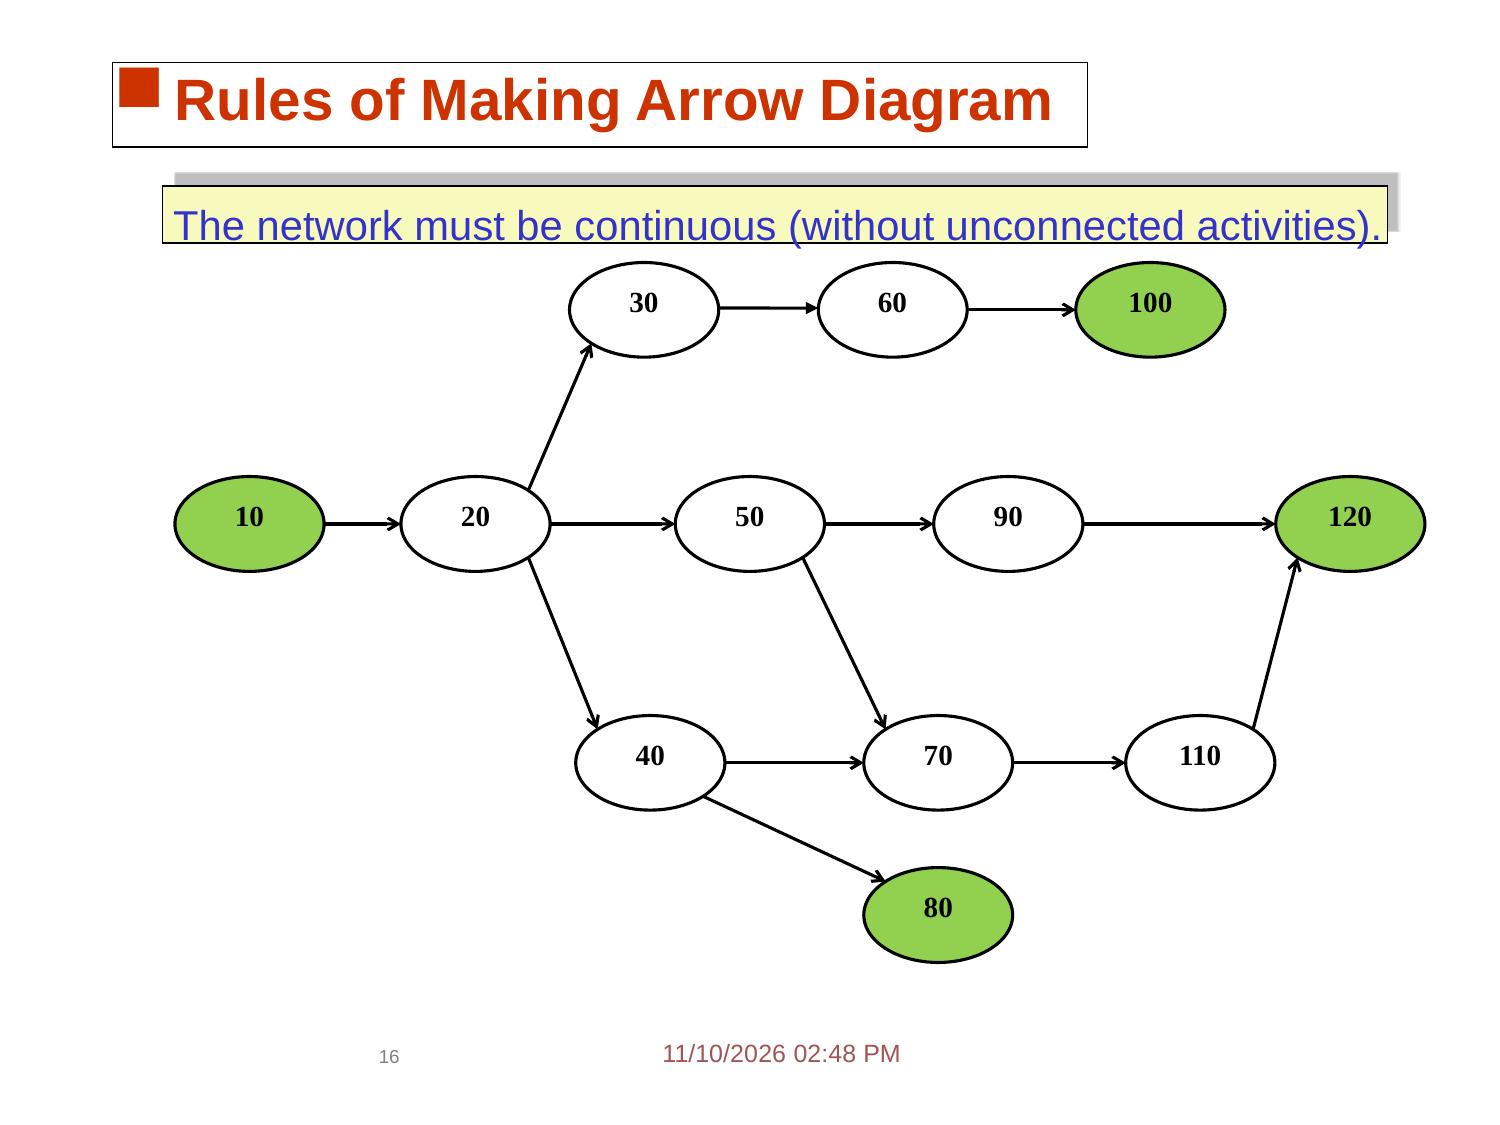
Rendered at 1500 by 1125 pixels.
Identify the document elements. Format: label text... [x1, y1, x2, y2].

slide_number 16 [359, 1044, 419, 1097]
text_box Rules of Making Arrow Diagram [112, 62, 1088, 148]
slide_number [662, 1037, 914, 1076]
list The network must be continuous (without unconnected activities). [162, 185, 1388, 244]
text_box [174, 262, 1426, 963]
